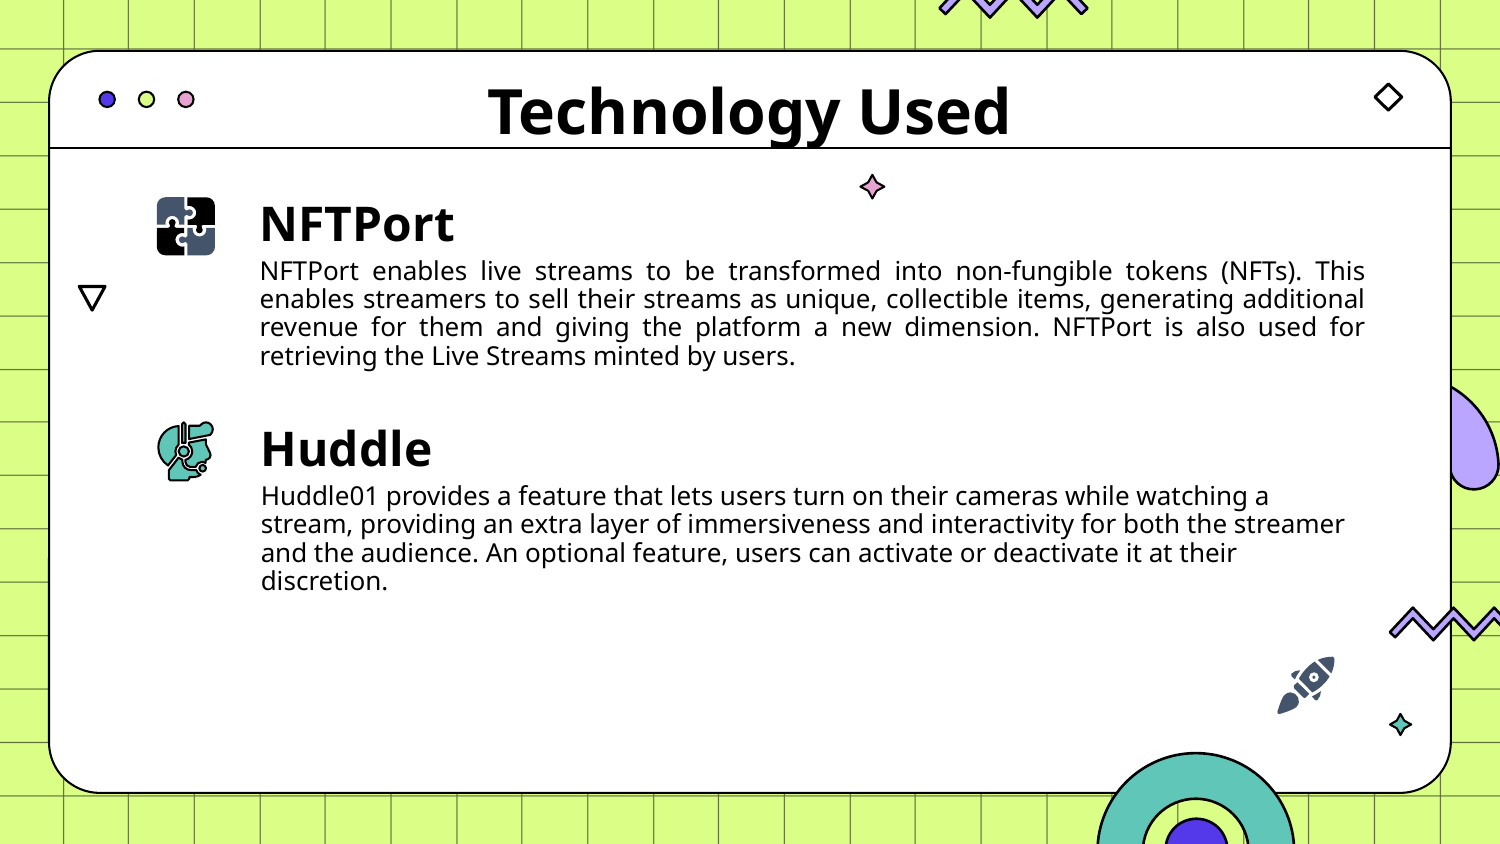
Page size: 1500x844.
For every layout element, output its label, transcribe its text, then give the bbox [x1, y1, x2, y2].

list Huddle01 provides a feature that lets users turn on their cameras while watching a stream, providing an extra layer of immersiveness and interactivity for both the streamer and the audience. An optional feature, users can activate or deactivate it at their discretion. [245, 475, 1374, 542]
text_box [1389, 713, 1412, 736]
list NFTPort [244, 193, 1026, 259]
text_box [158, 422, 214, 481]
text_box [178, 91, 194, 108]
text_box [77, 284, 107, 312]
text_box [1389, 607, 1500, 641]
list Huddle [245, 418, 1027, 475]
text_box [99, 91, 115, 108]
list NFTPort enables live streams to be transformed into non-fungible tokens (NFTs). This enables streamers to sell their streams as unique, collectible items, generating additional revenue for them and giving the platform a new dimension. NFTPort is also used for retrieving the Live Streams minted by users. [244, 250, 1382, 317]
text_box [1276, 656, 1335, 715]
text_box [138, 91, 155, 108]
title Technology Used [118, 84, 1382, 145]
text_box [1373, 82, 1404, 112]
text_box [1097, 752, 1295, 844]
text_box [156, 196, 216, 256]
text_box [860, 174, 885, 193]
